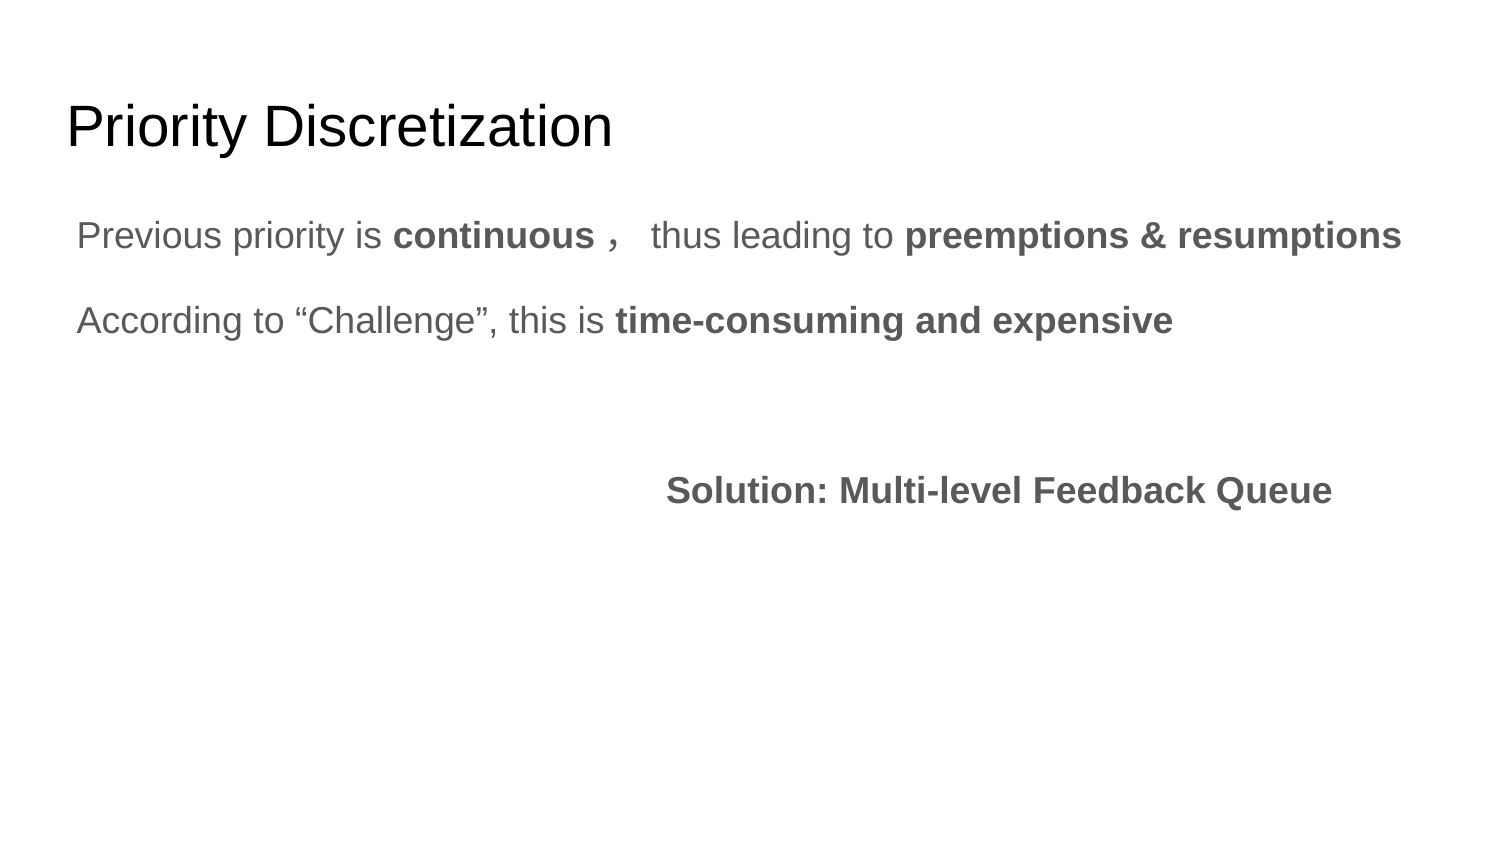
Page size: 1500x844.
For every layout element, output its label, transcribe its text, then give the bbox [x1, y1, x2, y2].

title Priority Discretization [51, 72, 1449, 167]
list Previous priority is continuous，thus leading to preemptions & resumptions According to “Challenge”, this is time-consuming and expensive Solution: Multi-level Feedback Queue [51, 189, 1449, 750]
